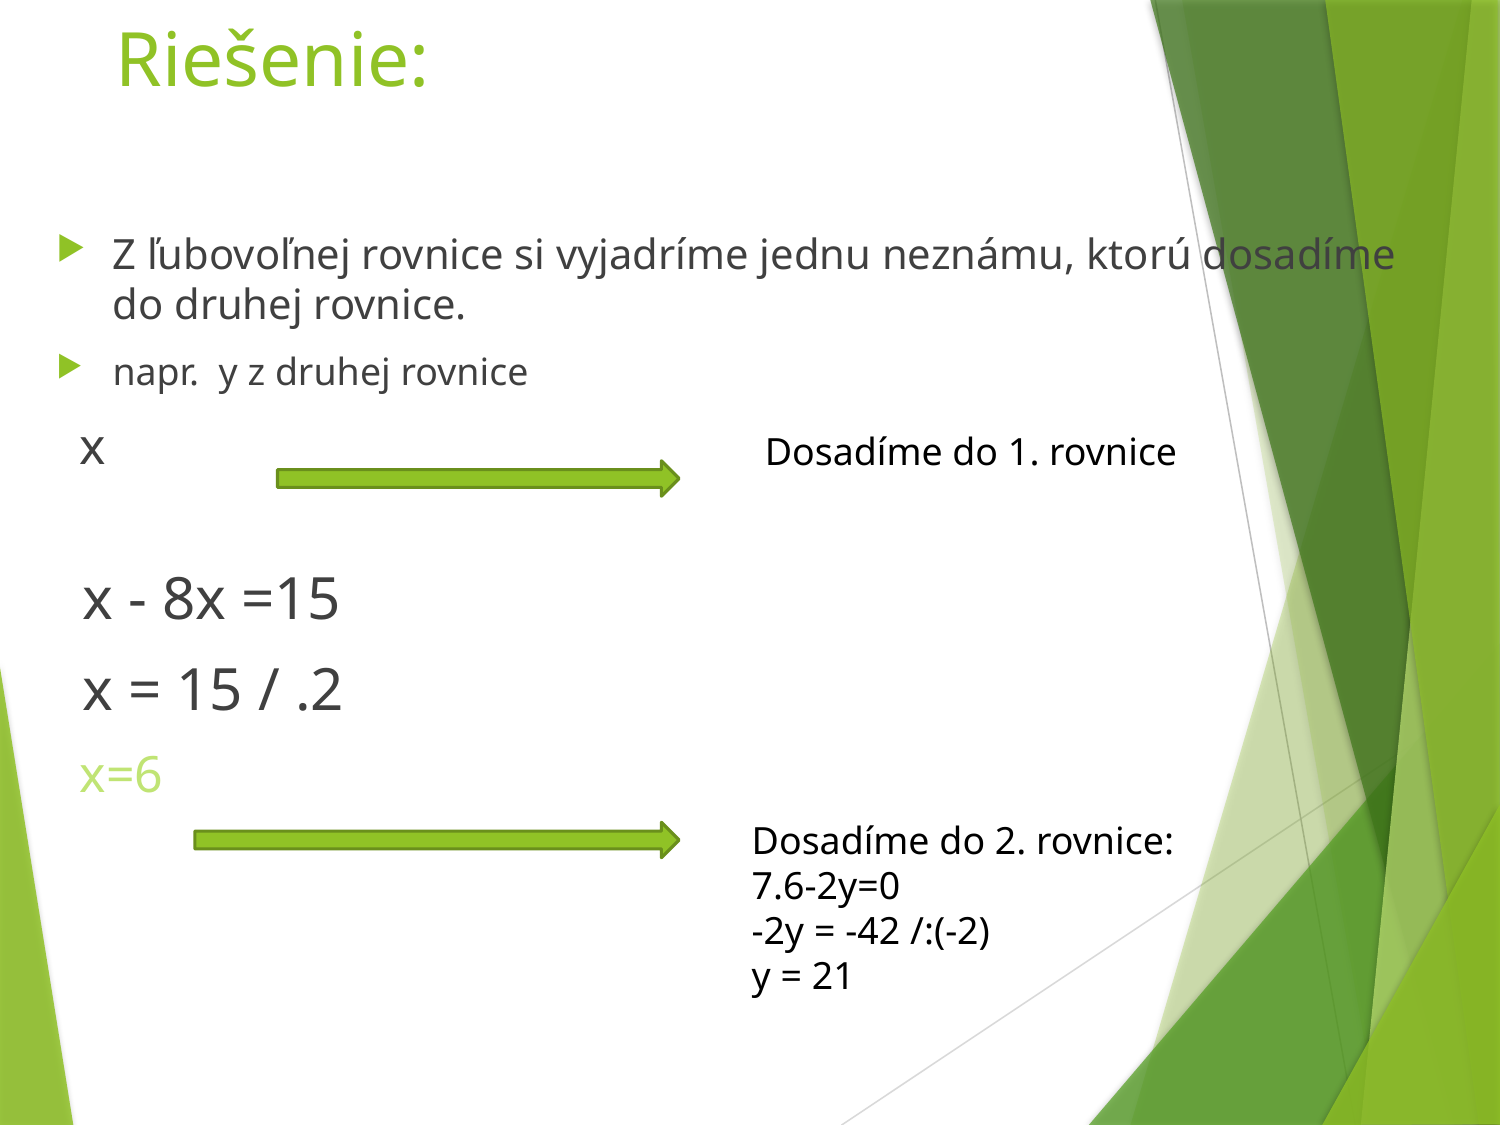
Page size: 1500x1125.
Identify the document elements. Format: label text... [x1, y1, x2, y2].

text_box Dosadíme do 2. rovnice: 7.6-2y=0 -2y = -42 /:(-2) y = 21 [726, 809, 1306, 1050]
title Riešenie: [100, 4, 1427, 220]
text_box [193, 820, 681, 860]
text_box Dosadíme do 1. rovnice [750, 420, 1317, 481]
text_box [275, 459, 681, 498]
